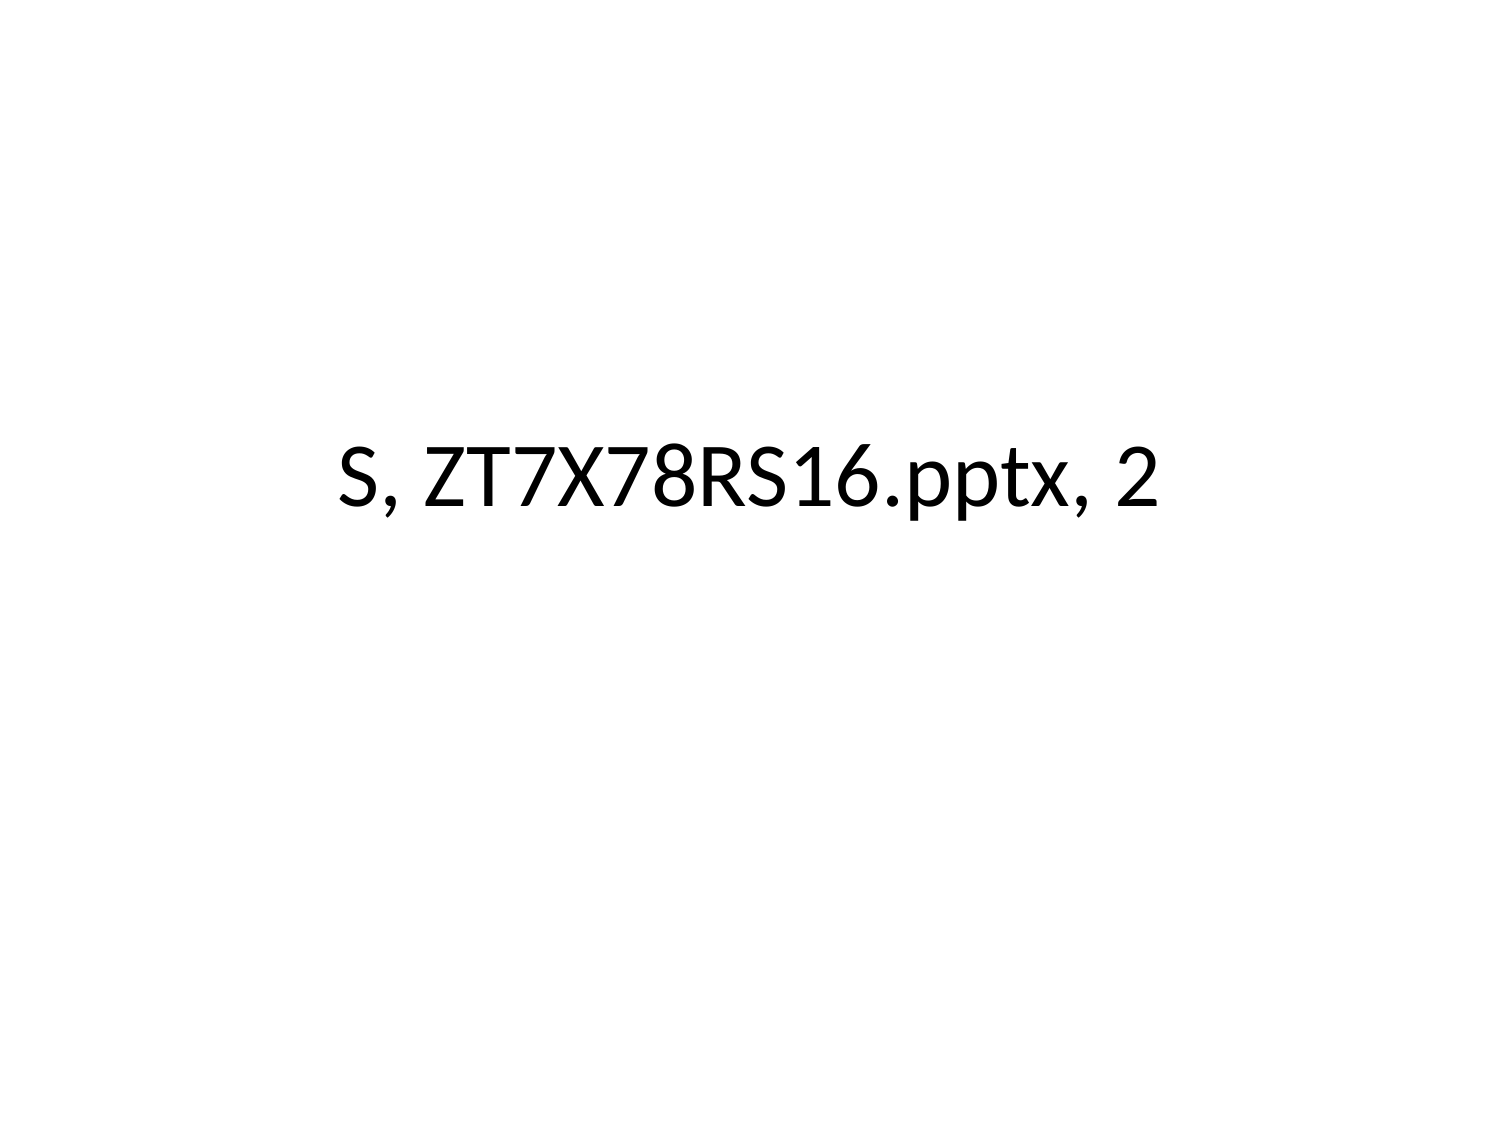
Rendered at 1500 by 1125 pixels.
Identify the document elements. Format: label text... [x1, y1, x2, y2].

title S, ZT7X78RS16.pptx, 2 [112, 349, 1388, 591]
